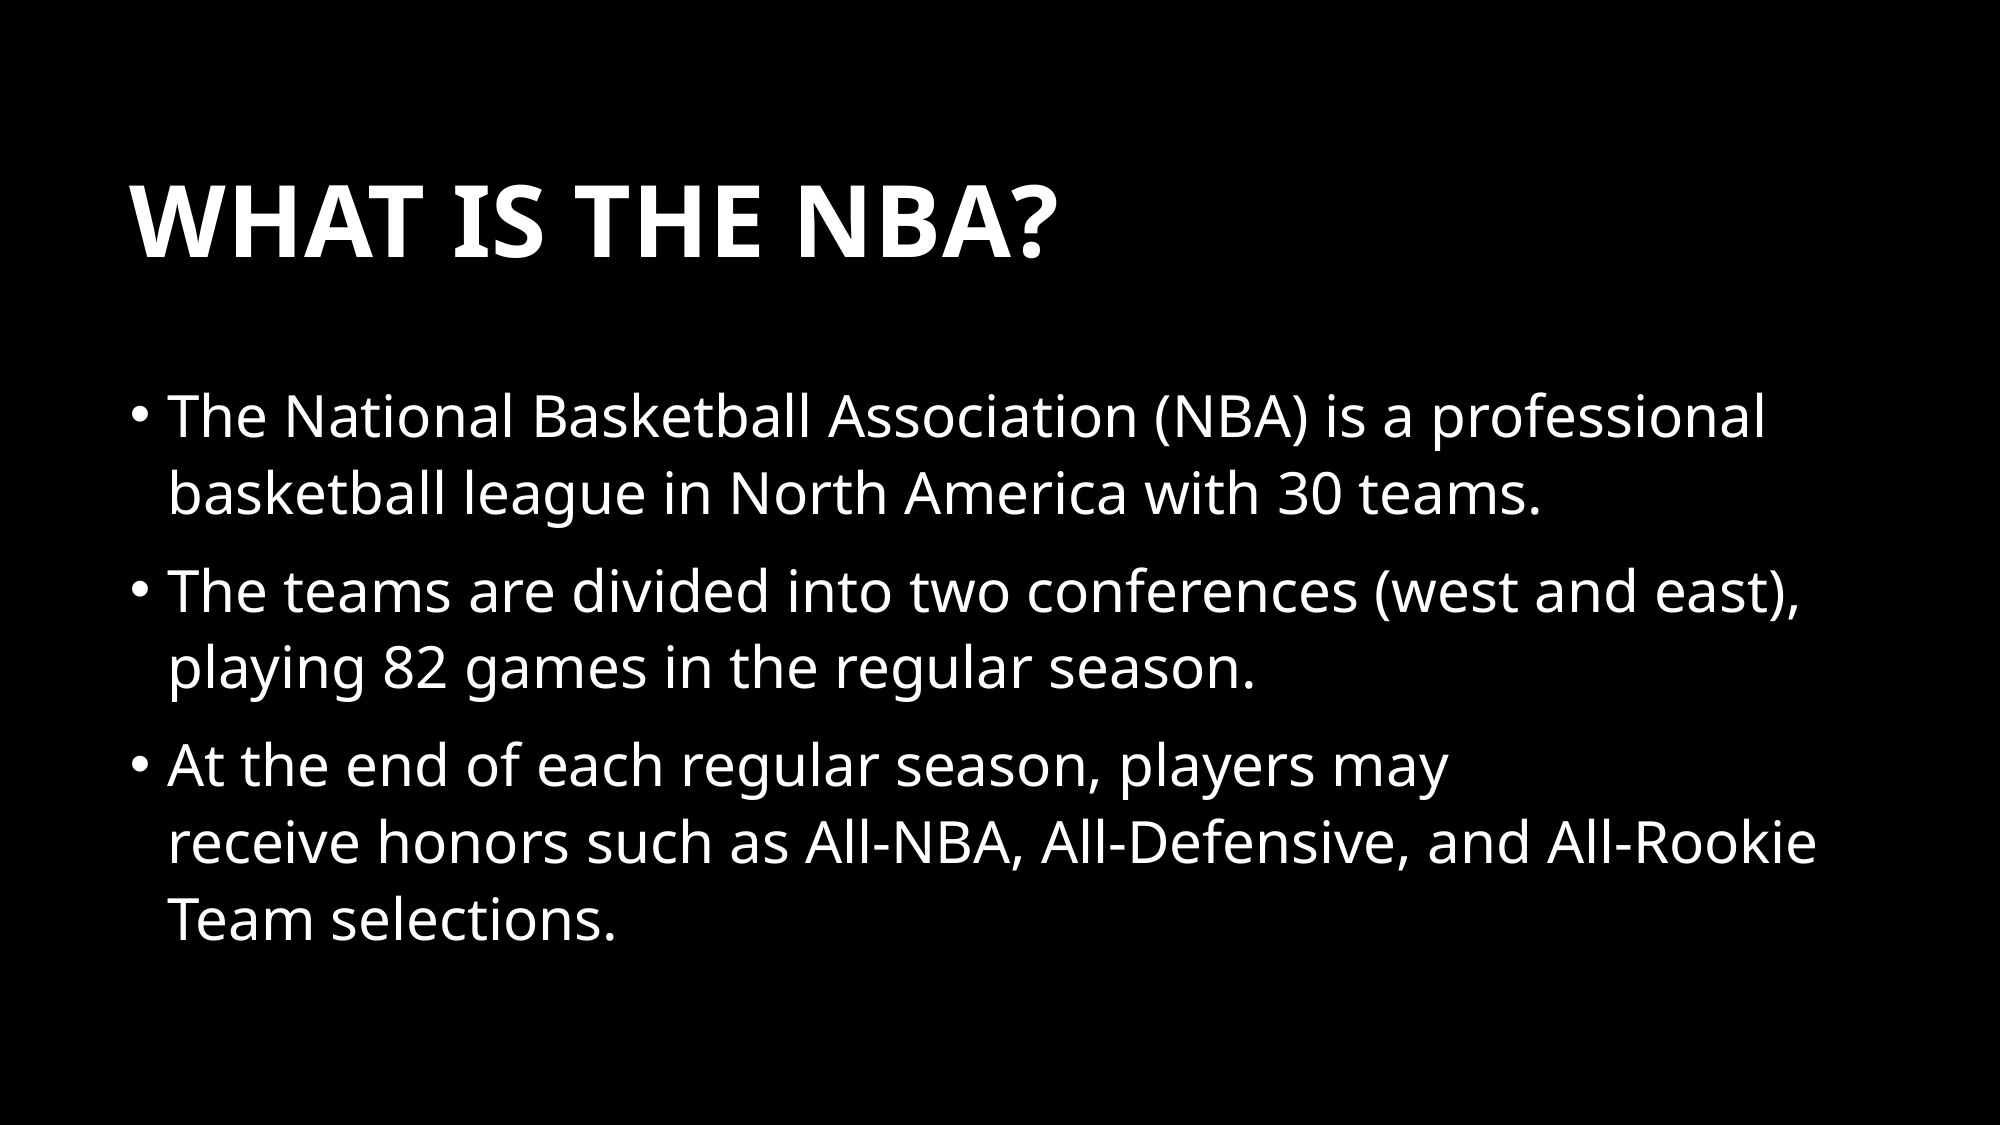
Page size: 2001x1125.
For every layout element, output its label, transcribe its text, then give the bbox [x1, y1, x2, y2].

title What is the nba? [114, 149, 1869, 364]
list The National Basketball Association (NBA) is a professional basketball league in North America with 30 teams. The teams are divided into two conferences (west and east), playing 82 games in the regular season. At the end of each regular season, players may receive honors such as All-NBA, All-Defensive, and All-Rookie Team selections. [114, 364, 1869, 1069]
